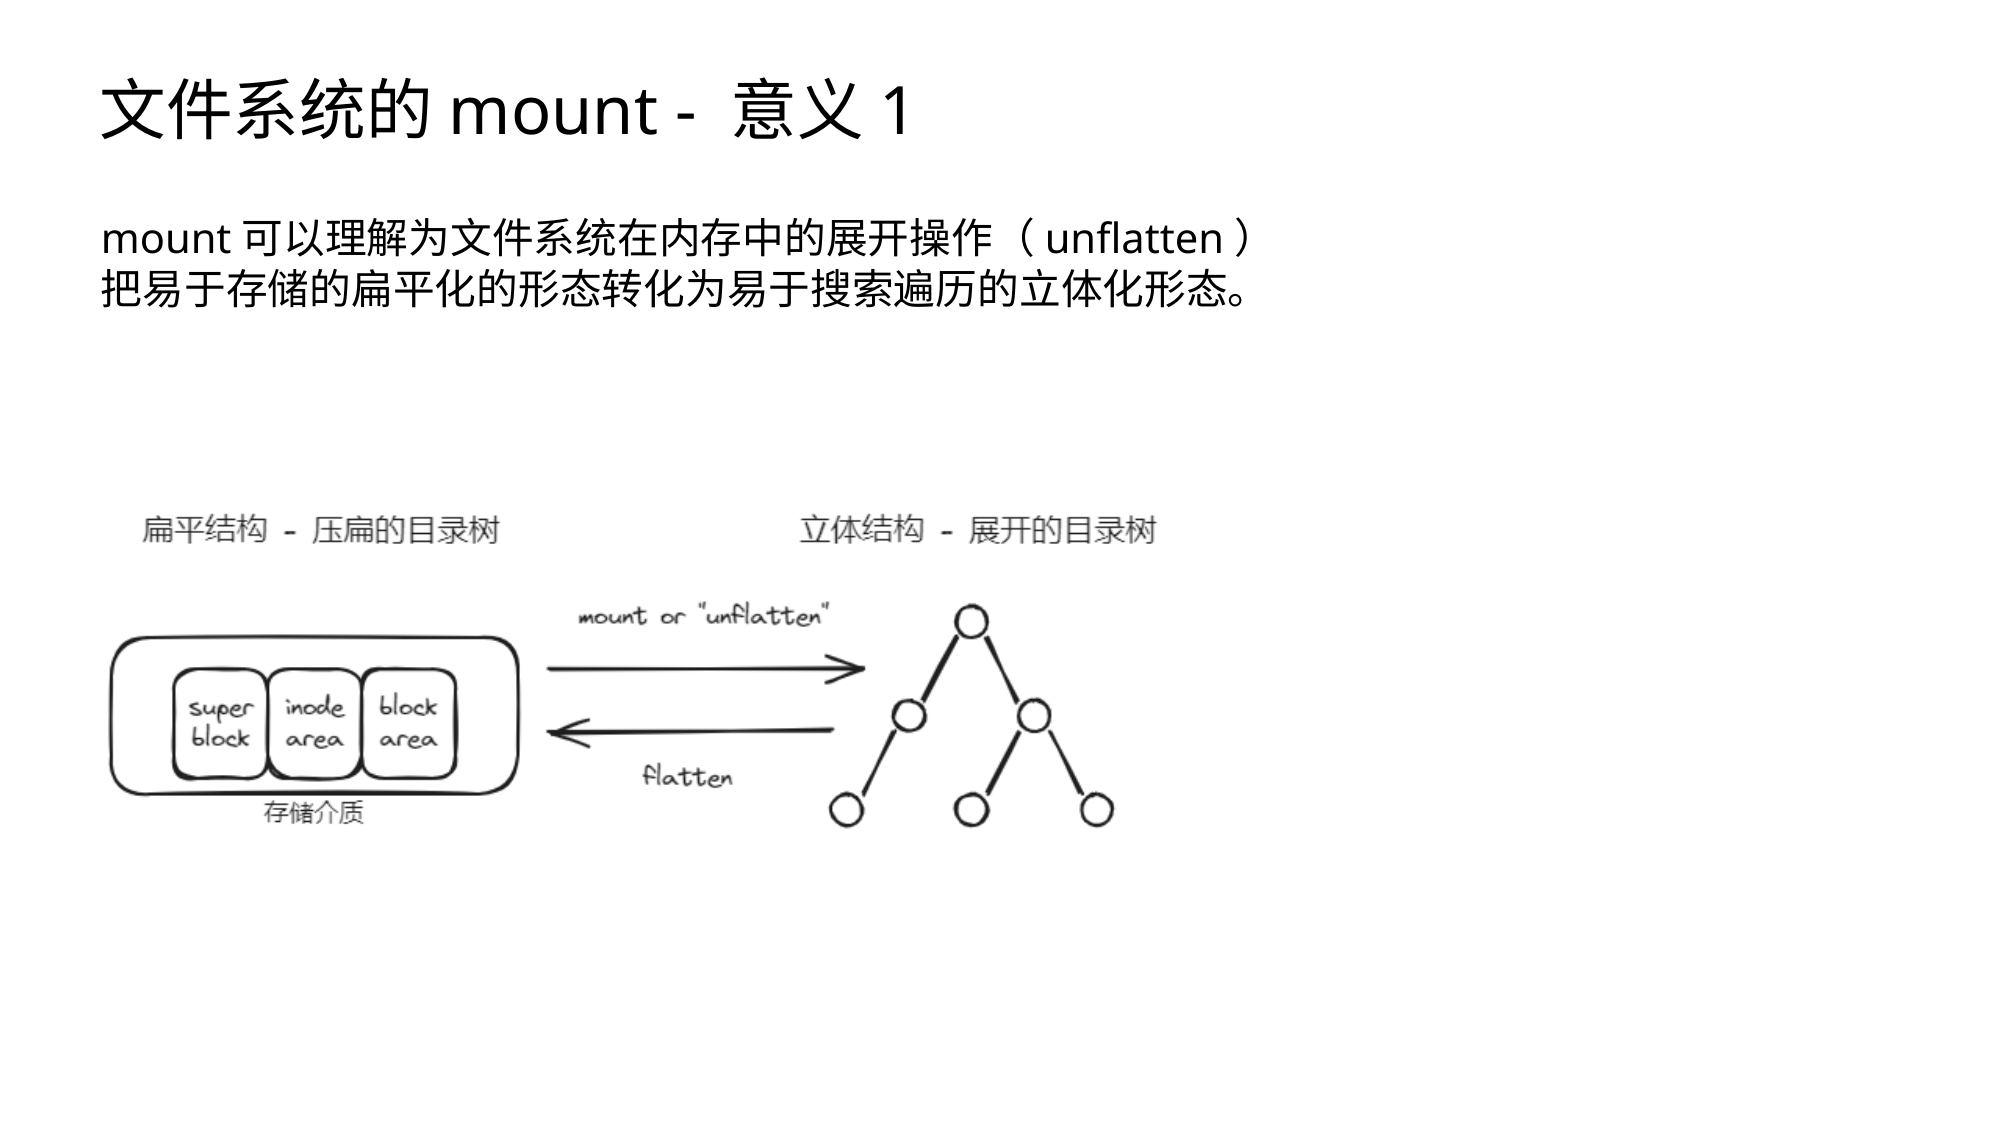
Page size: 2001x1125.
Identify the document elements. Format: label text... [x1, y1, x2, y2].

text_box 文件系统的mount - 意义1 [84, 60, 1018, 156]
text_box mount可以理解为文件系统在内存中的展开操作（unflatten） 把易于存储的扁平化的形态转化为易于搜索遍历的立体化形态。 [86, 204, 1292, 320]
picture [96, 497, 1172, 846]
